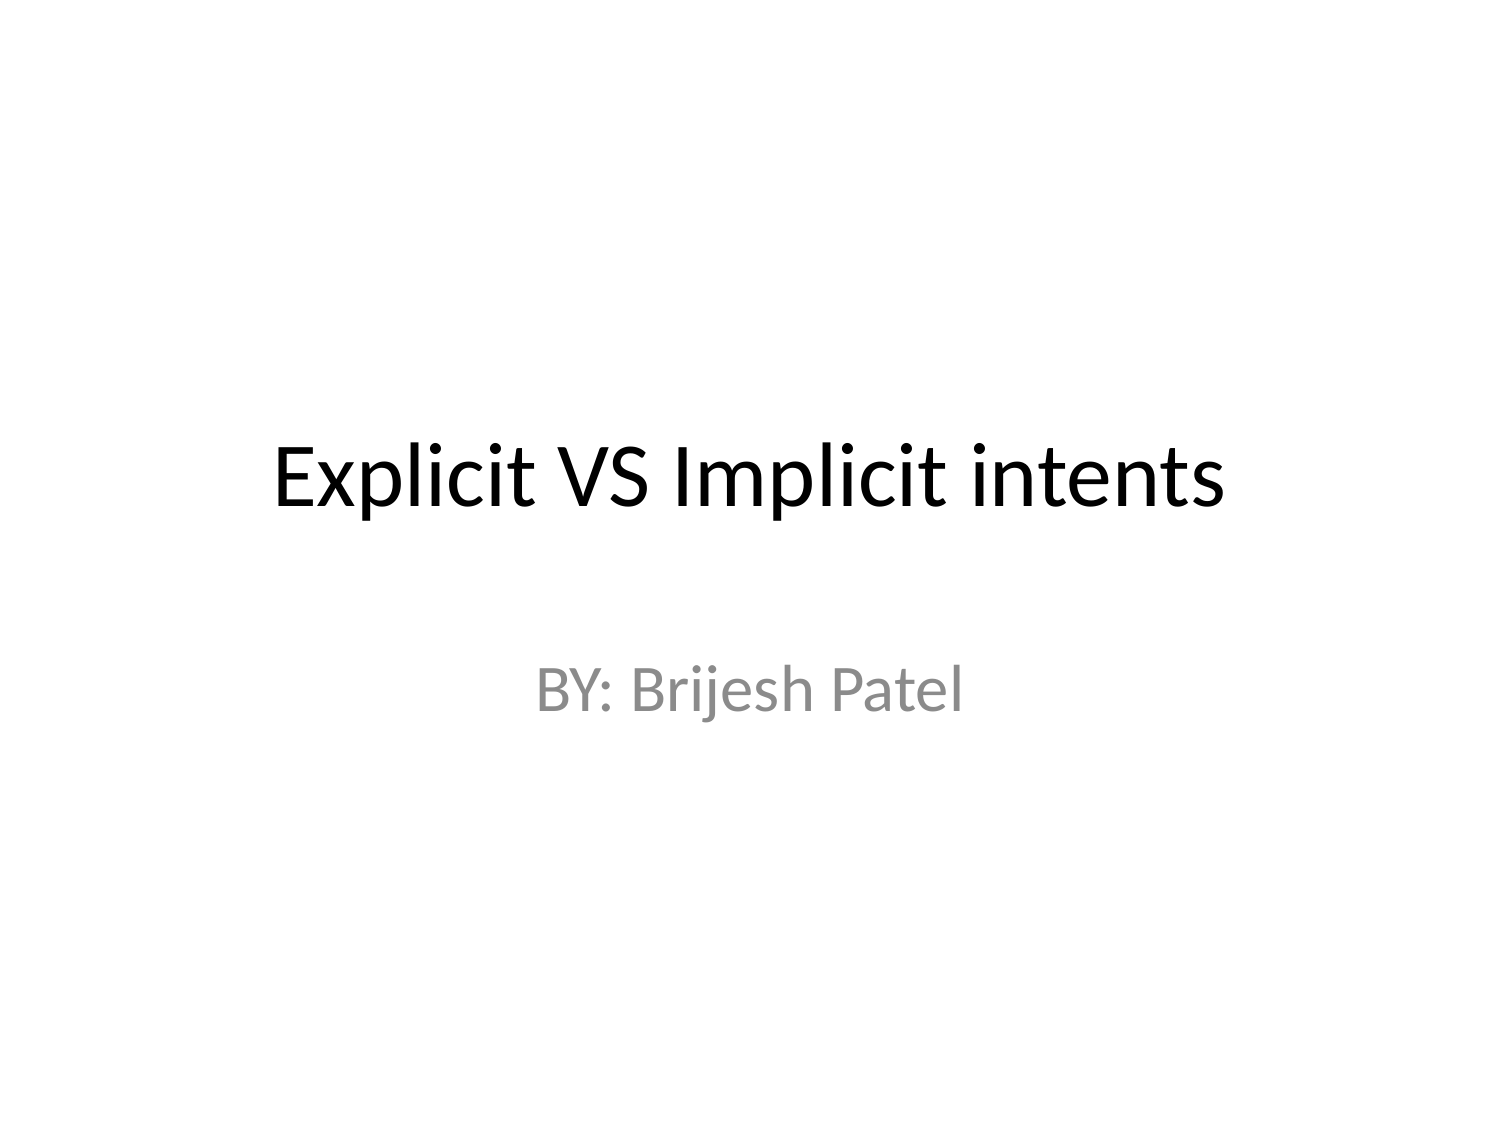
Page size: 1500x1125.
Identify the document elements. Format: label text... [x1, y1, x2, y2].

subtitle BY: Brijesh Patel [225, 637, 1275, 925]
title Explicit VS Implicit intents [112, 349, 1388, 591]
